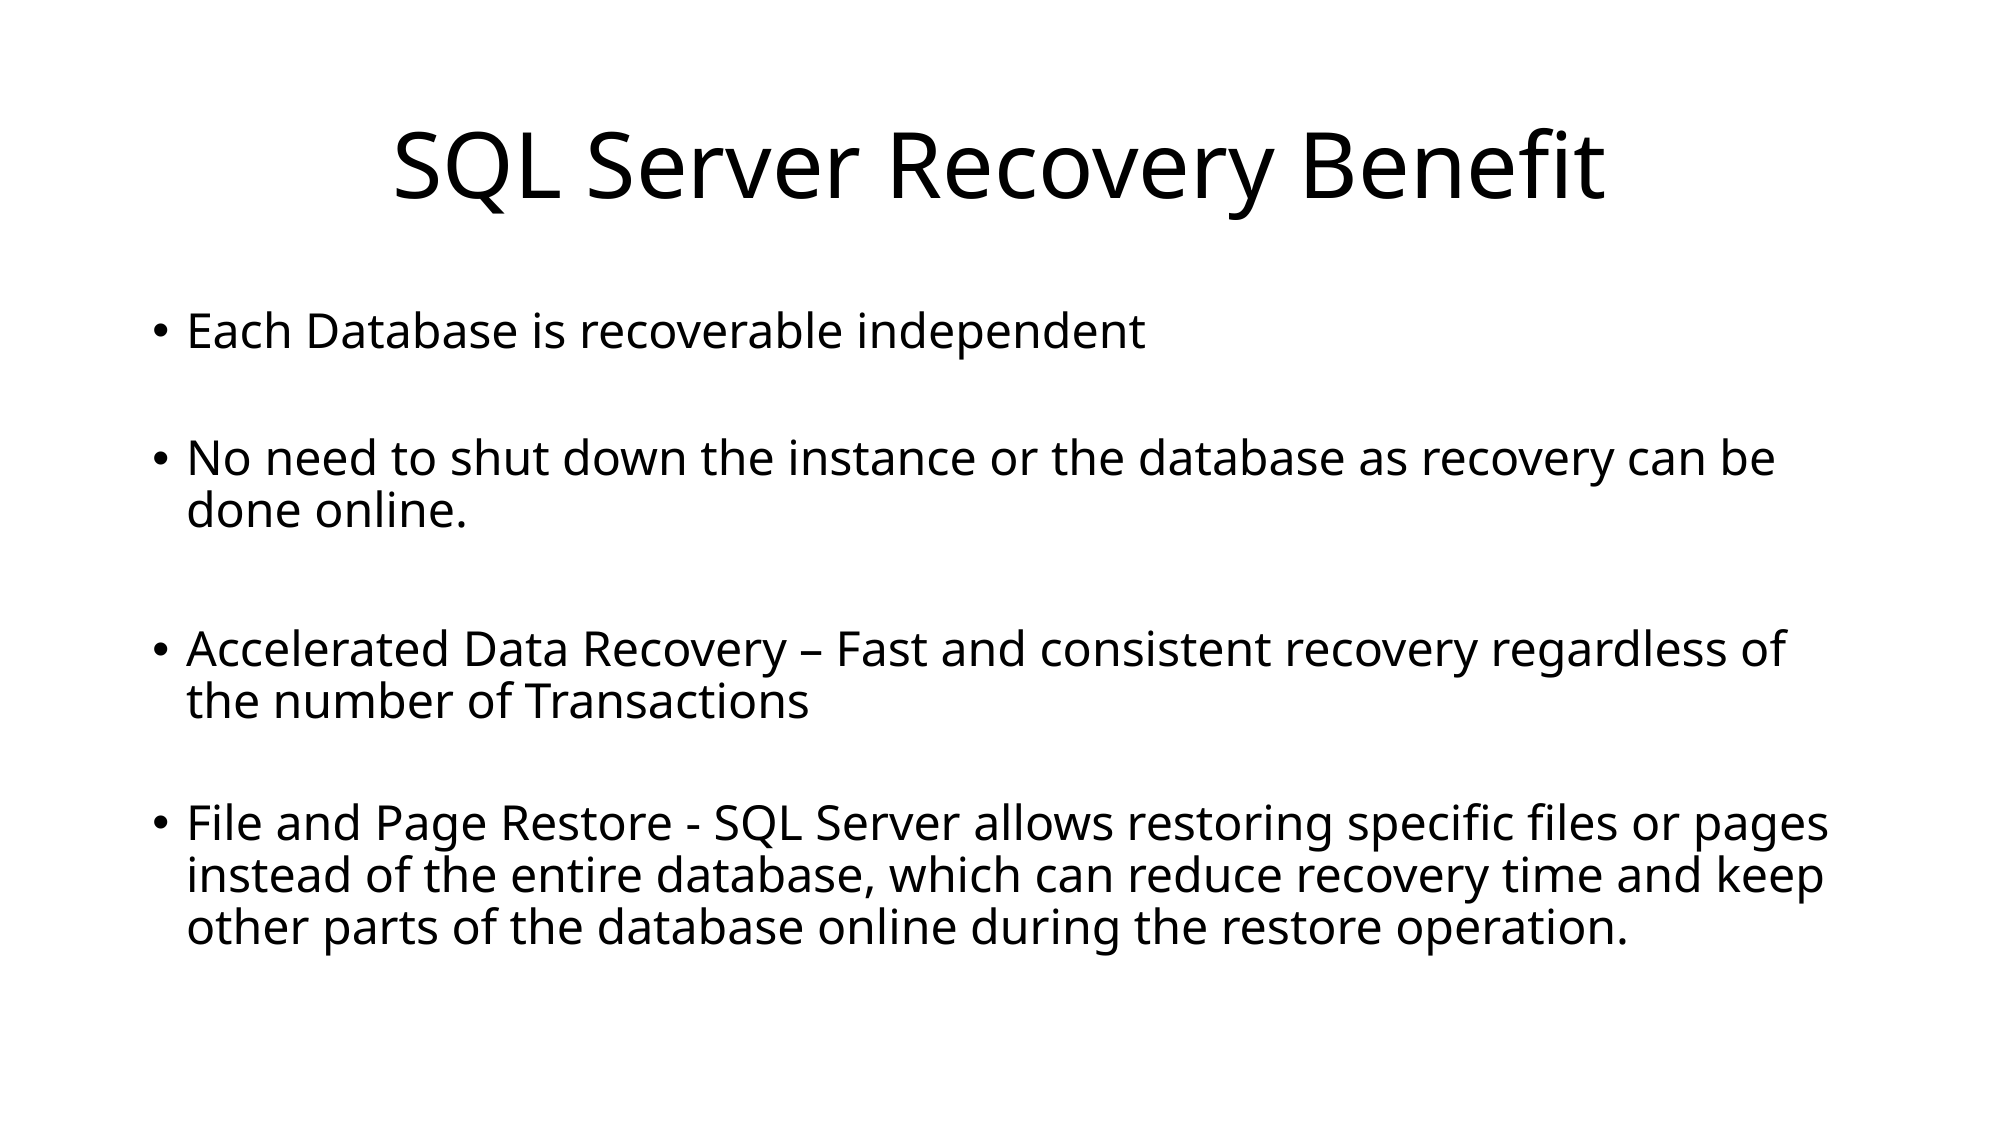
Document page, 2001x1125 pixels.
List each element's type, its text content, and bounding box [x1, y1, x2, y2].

list Each Database is recoverable independent No need to shut down the instance or the database as recovery can be done online. Accelerated Data Recovery – Fast and consistent recovery regardless of the number of Transactions File and Page Restore - SQL Server allows restoring specific files or pages instead of the entire database, which can reduce recovery time and keep other parts of the database online during the restore operation. [137, 299, 1863, 1014]
title SQL Server Recovery Benefit [137, 59, 1863, 278]
